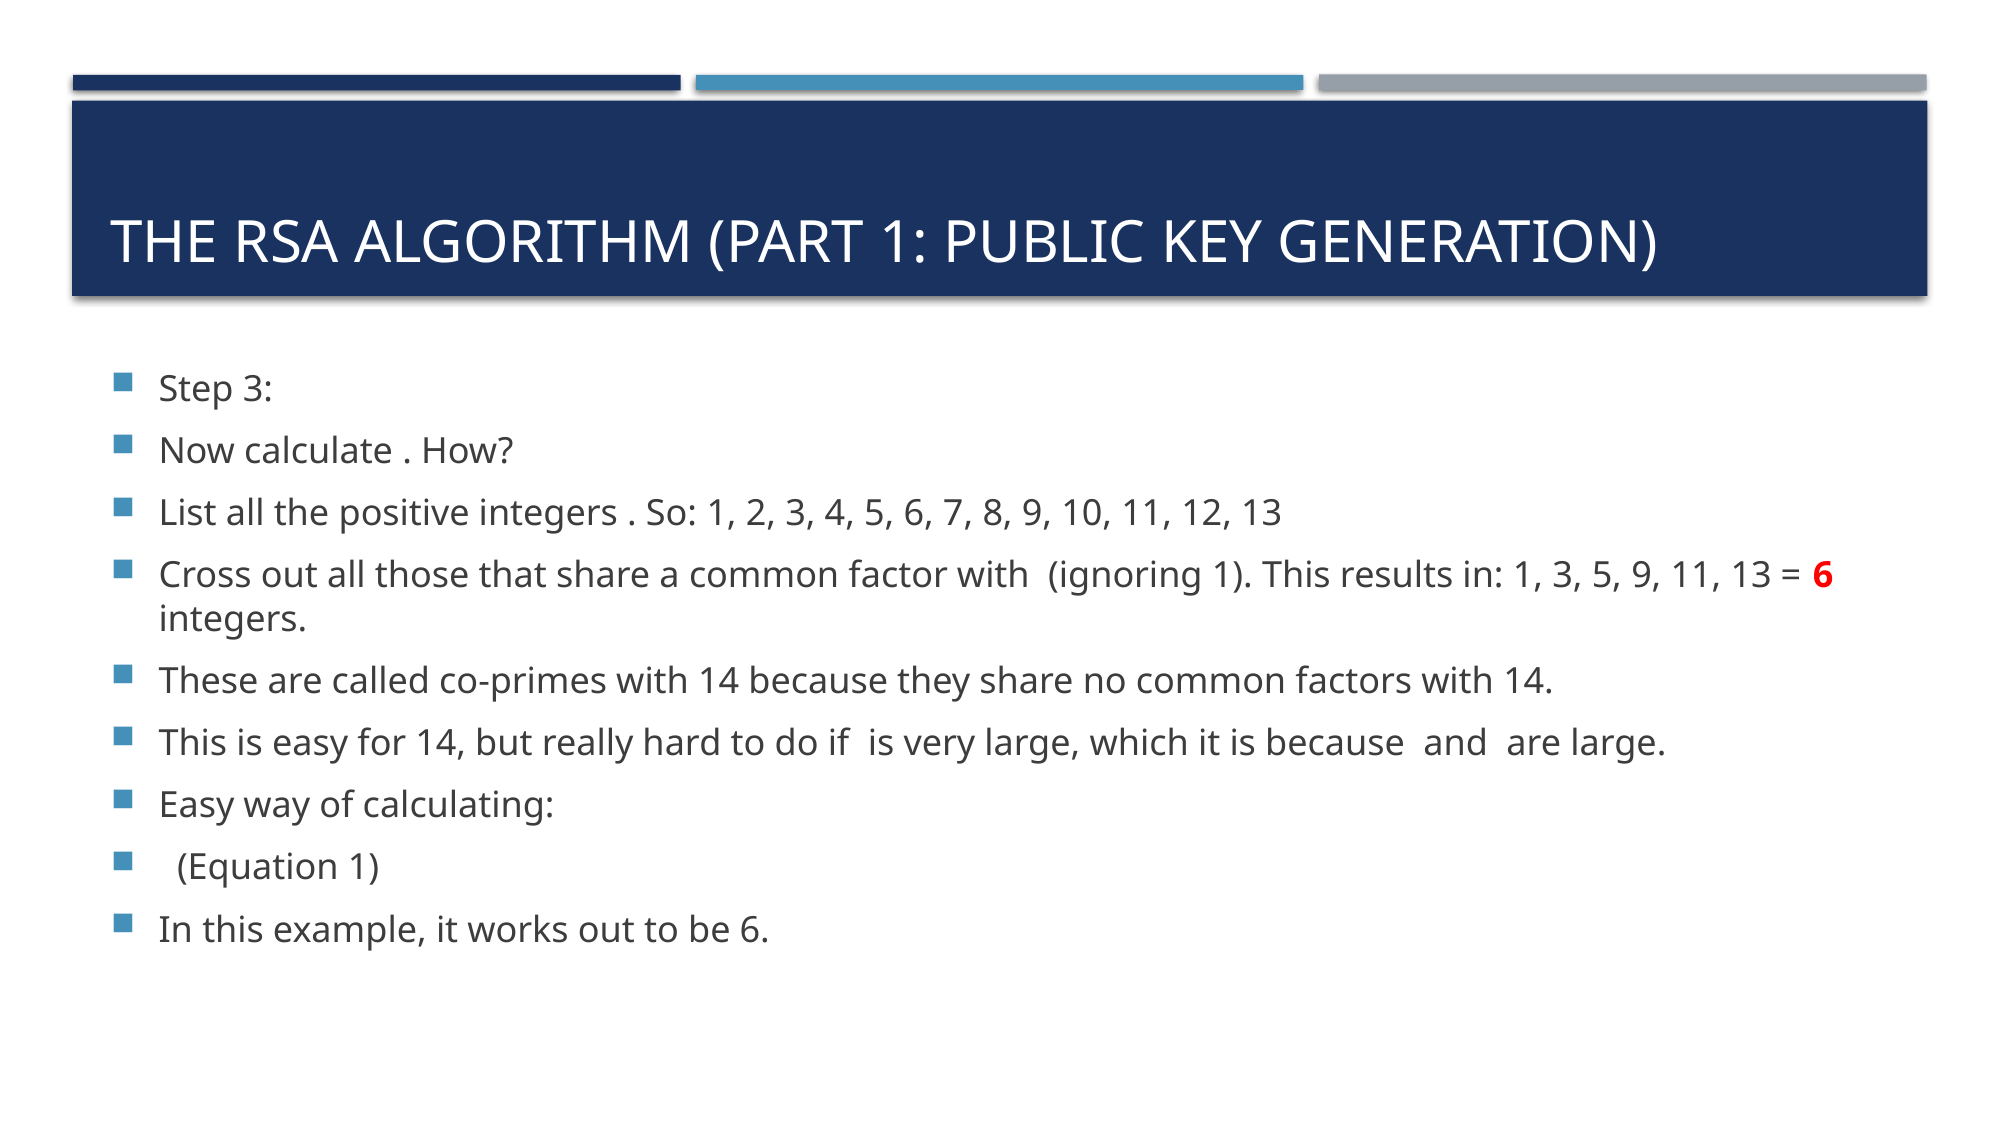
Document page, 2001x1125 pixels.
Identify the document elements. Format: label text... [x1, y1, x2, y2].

title The RSA algorithm (Part 1: public key generation) [95, 115, 1905, 282]
